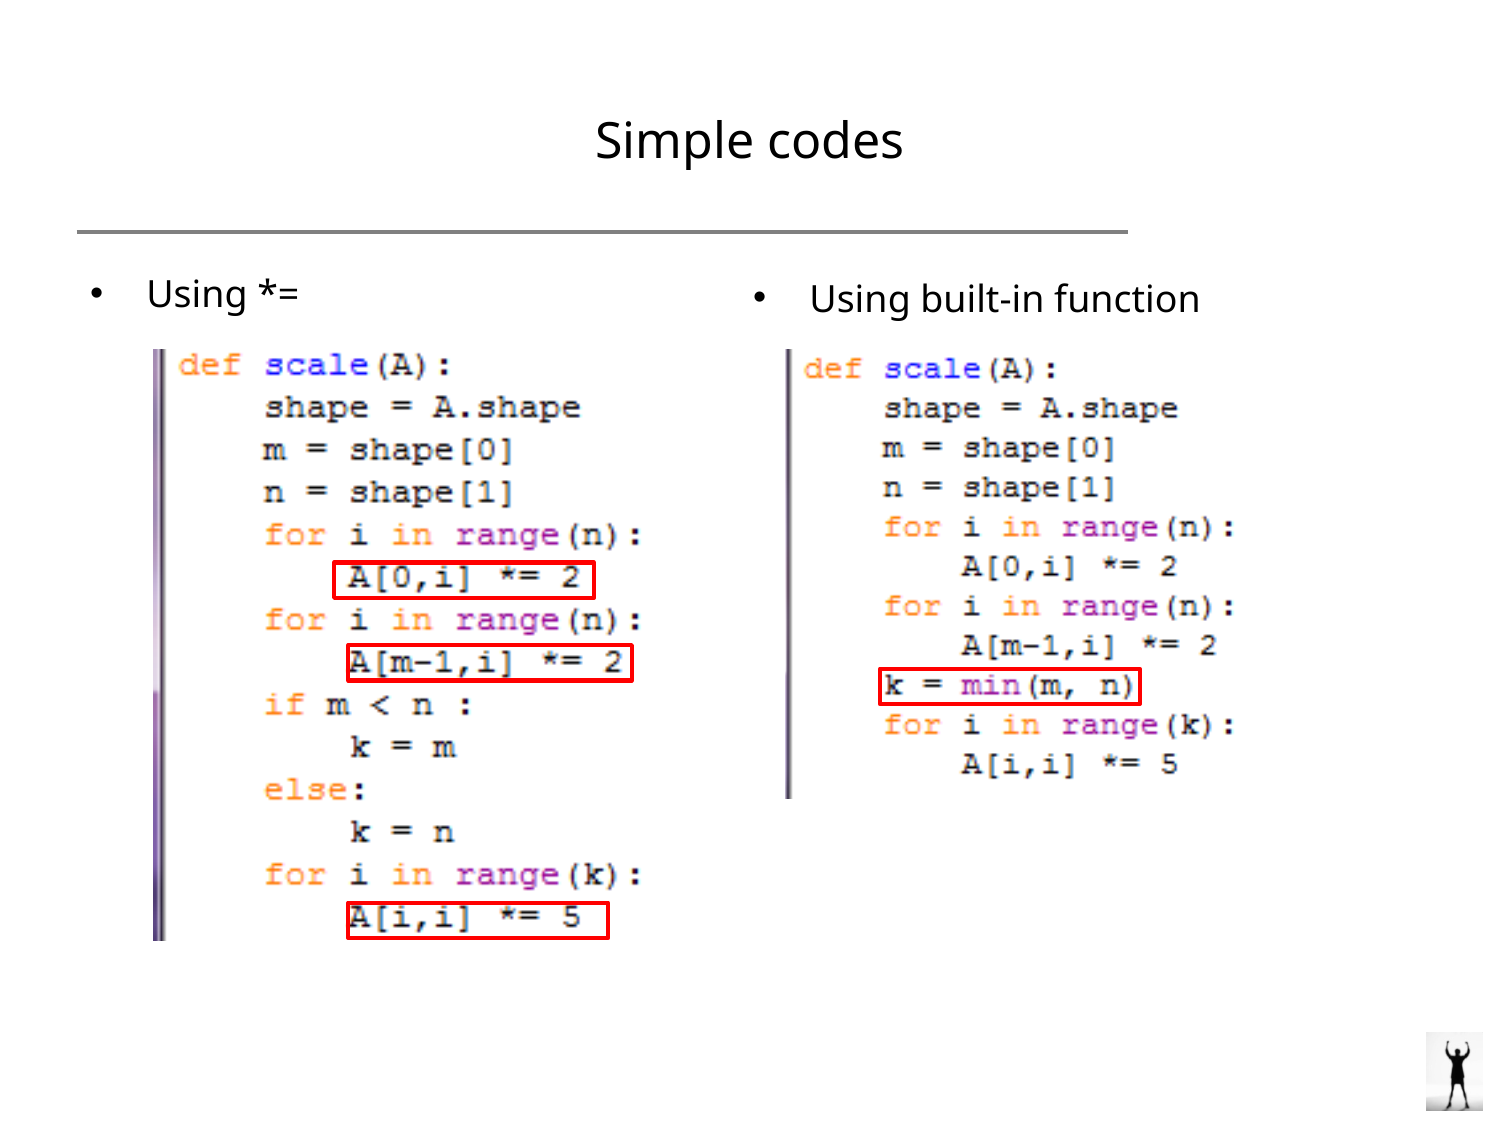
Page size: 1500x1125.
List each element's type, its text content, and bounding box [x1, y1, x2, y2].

picture [785, 349, 1255, 799]
text_box Using built-in function [738, 267, 1366, 1010]
title Simple codes [75, 45, 1425, 233]
list Using *= [75, 262, 703, 1005]
picture [153, 349, 681, 941]
picture [1426, 1032, 1483, 1111]
